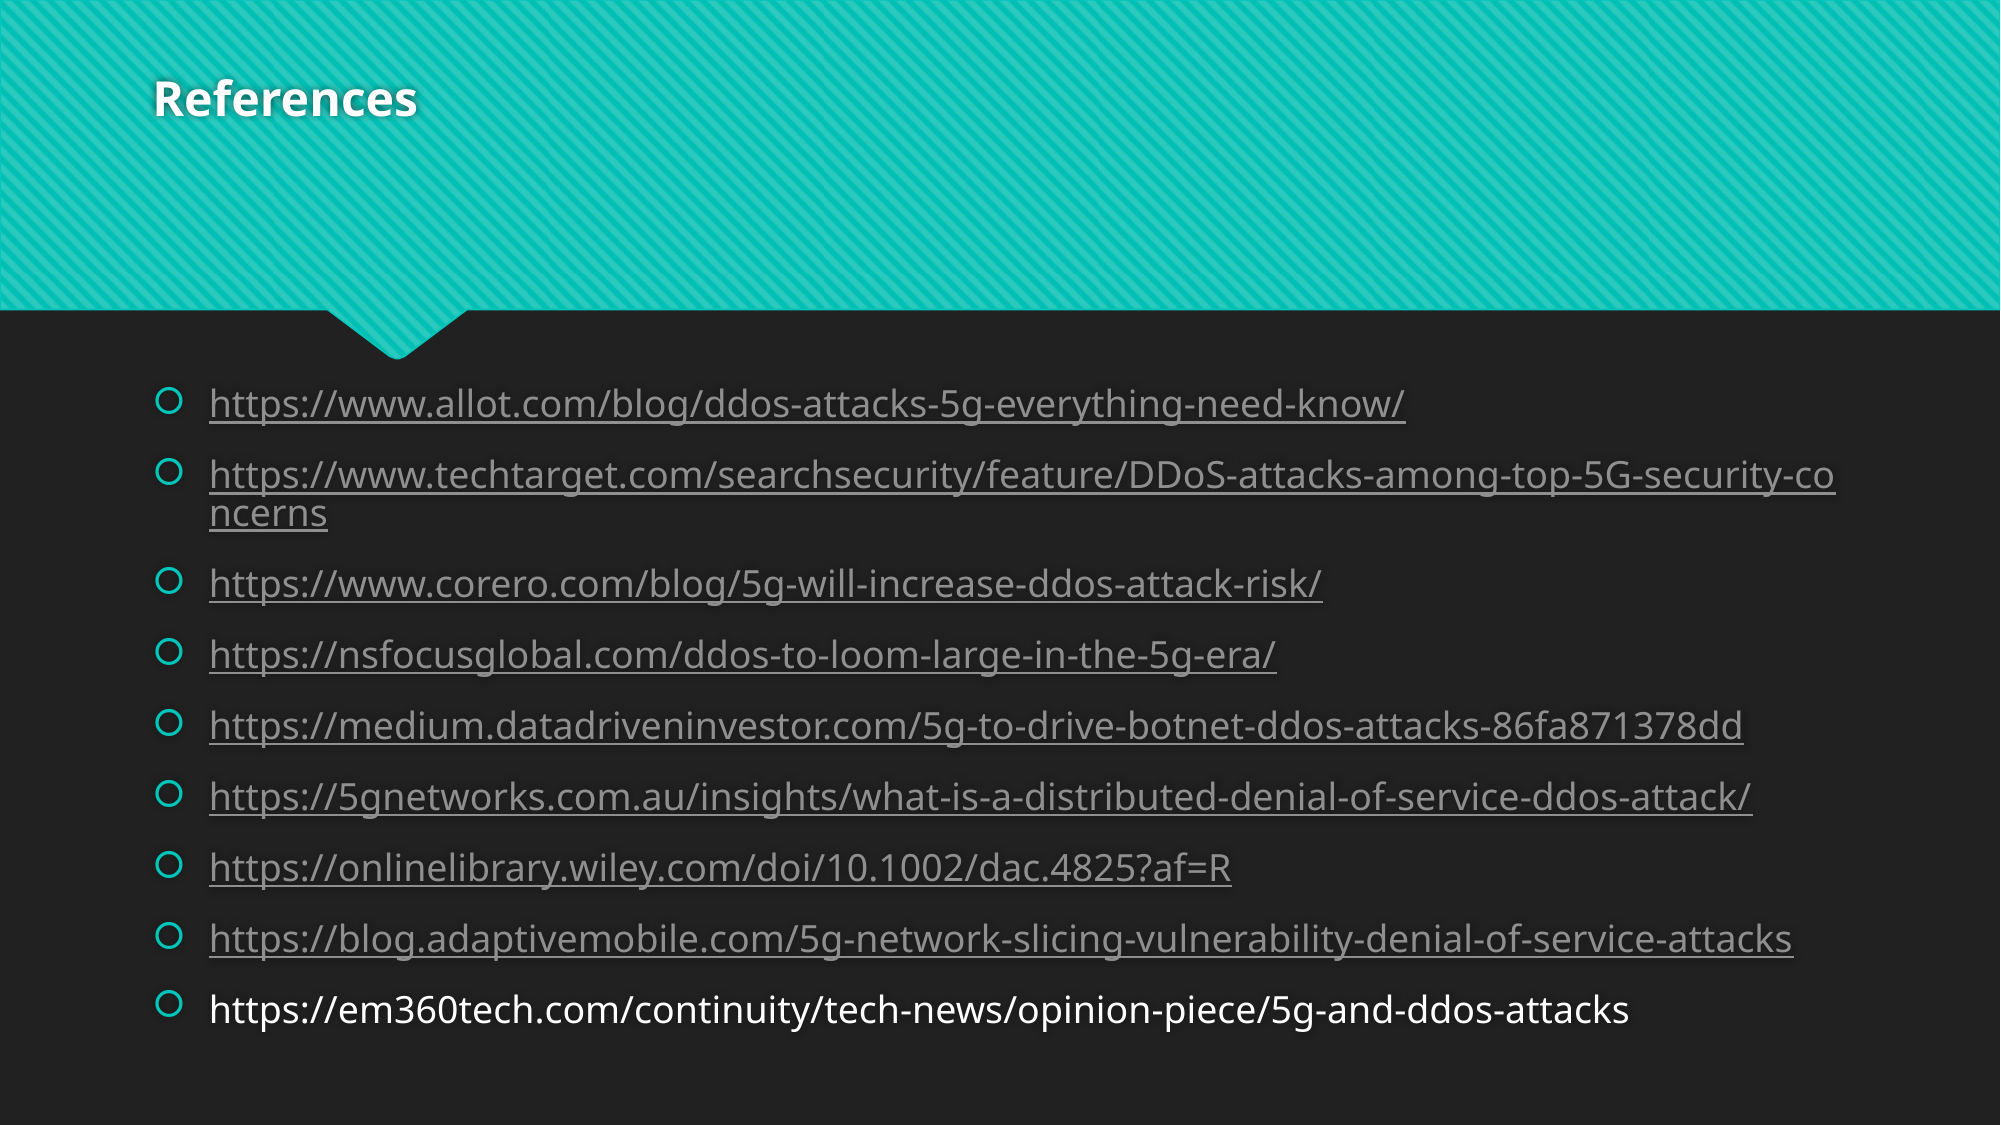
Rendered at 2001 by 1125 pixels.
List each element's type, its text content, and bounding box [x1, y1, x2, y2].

list https://www.allot.com/blog/ddos-attacks-5g-everything-need-know/ https://www.techtarget.com/searchsecurity/feature/DDoS-attacks-among-top-5G-security-concerns https://www.corero.com/blog/5g-will-increase-ddos-attack-risk/ https://nsfocusglobal.com/ddos-to-loom-large-in-the-5g-era/ https://medium.datadriveninvestor.com/5g-to-drive-botnet-ddos-attacks-86fa871378dd https://5gnetworks.com.au/insights/what-is-a-distributed-denial-of-service-ddos-attack/ https://onlinelibrary.wiley.com/doi/10.1002/dac.4825?af=R https://blog.adaptivemobile.com/5g-network-slicing-vulnerability-denial-of-service-attacks https://em360tech.com/continuity/tech-news/opinion-piece/5g-and-ddos-attacks [137, 351, 1863, 1089]
title References [137, 59, 1863, 134]
